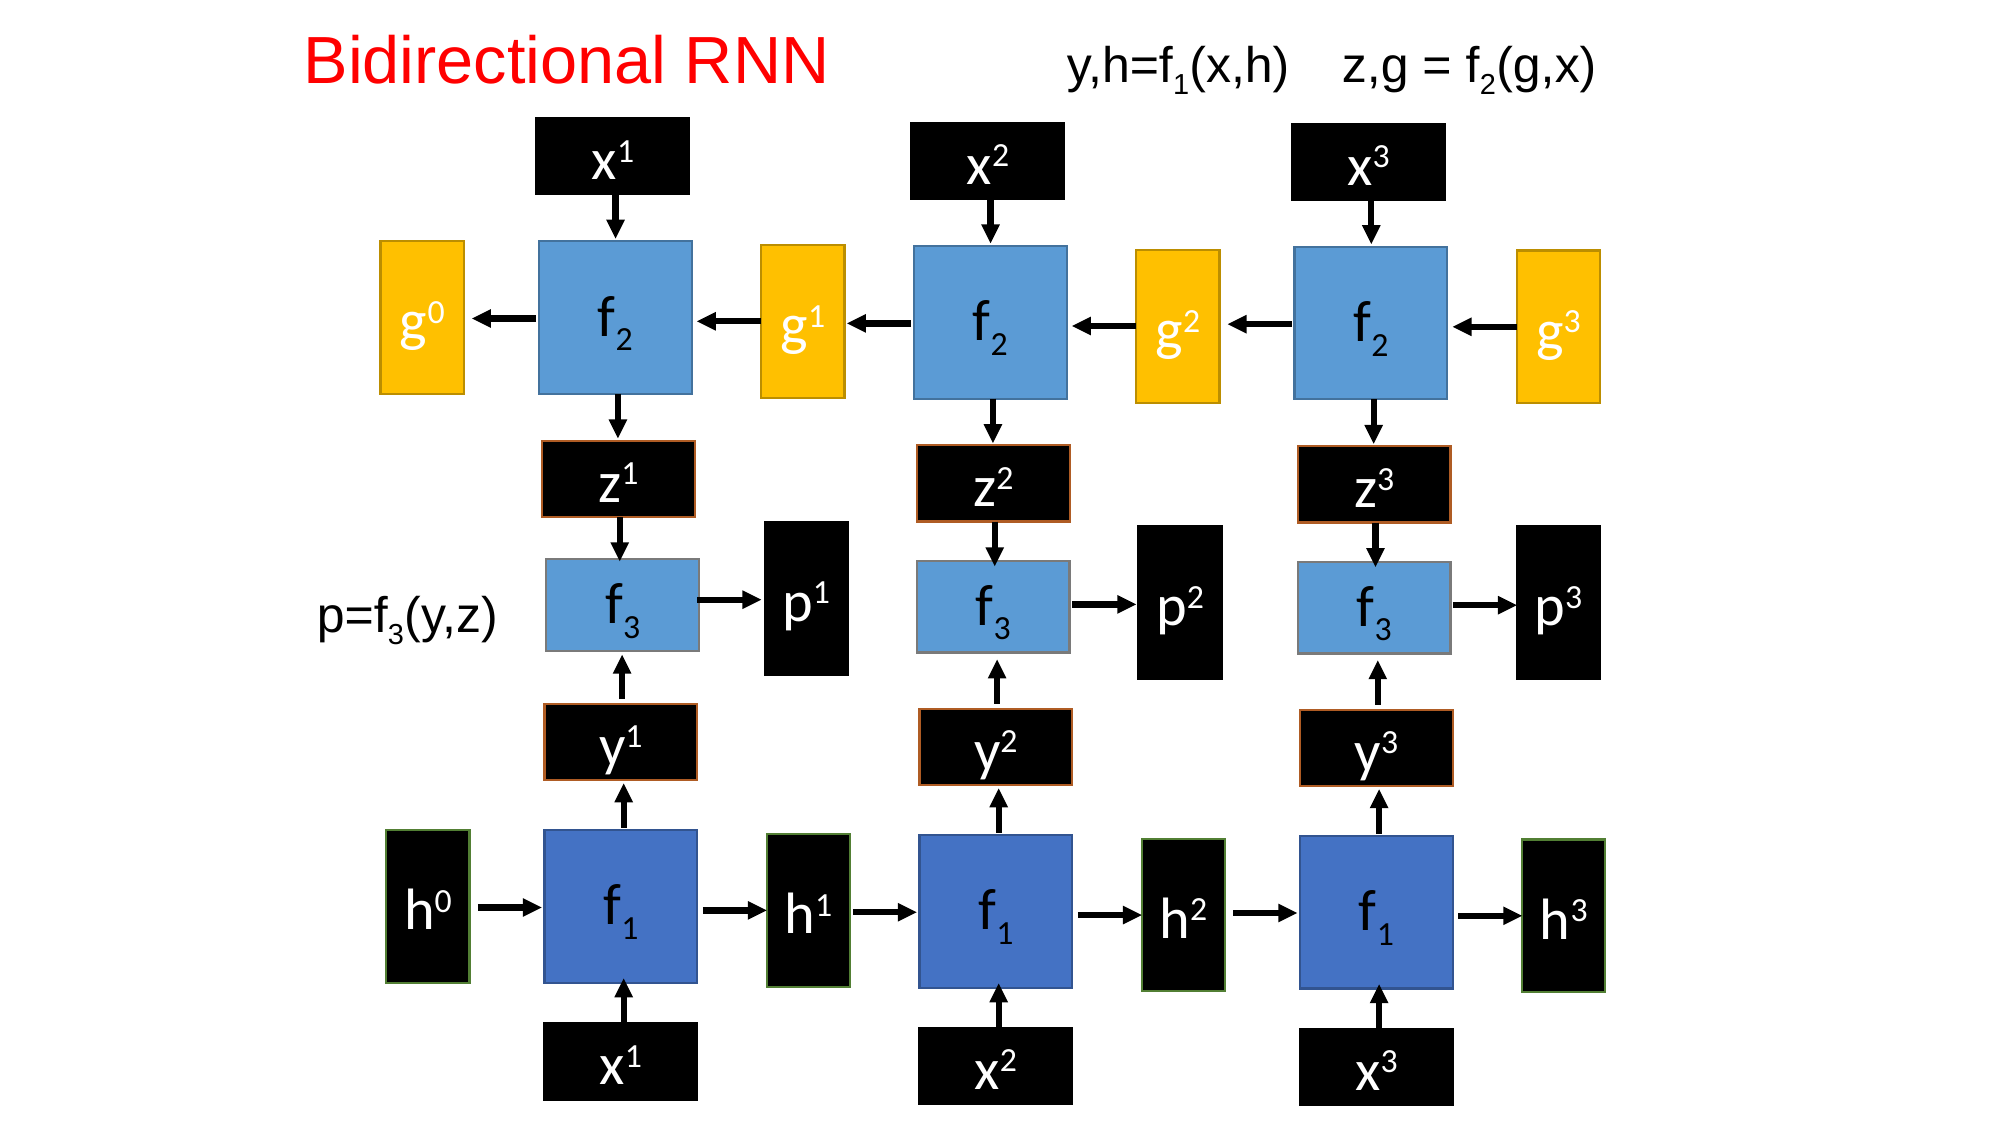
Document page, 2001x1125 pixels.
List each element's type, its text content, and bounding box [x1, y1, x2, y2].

text_box h2 [1141, 838, 1226, 992]
text_box z3 [1297, 445, 1452, 524]
text_box p1 [764, 521, 849, 676]
text_box g3 [1516, 249, 1601, 404]
text_box z2 [916, 444, 1071, 523]
text_box x2 [910, 122, 1065, 200]
text_box x1 [543, 1022, 698, 1101]
text_box f1 [1299, 835, 1454, 990]
text_box h3 [1521, 838, 1606, 993]
text_box g0 [379, 240, 465, 395]
text_box z1 [541, 440, 696, 518]
text_box f3 [916, 560, 1071, 654]
text_box f3 [545, 558, 700, 652]
text_box x3 [1291, 123, 1446, 201]
text_box x3 [1299, 1028, 1454, 1106]
text_box y1 [543, 703, 698, 781]
text_box x1 [535, 117, 690, 195]
text_box h1 [766, 833, 851, 988]
text_box p3 [1516, 525, 1601, 680]
text_box p=f3(y,z) [302, 574, 513, 658]
text_box f1 [543, 829, 698, 984]
text_box g2 [1135, 249, 1221, 404]
text_box f2 [538, 240, 693, 395]
text_box f2 [913, 245, 1068, 400]
text_box g1 [760, 244, 846, 399]
text_box f3 [1297, 561, 1452, 655]
text_box y3 [1299, 709, 1454, 787]
text_box h0 [385, 829, 471, 984]
text_box z,g = f2(g,x) [1327, 24, 1612, 108]
text_box f2 [1293, 246, 1448, 400]
text_box Bidirectional RNN [289, 9, 845, 105]
text_box x2 [918, 1027, 1073, 1105]
text_box y2 [918, 708, 1073, 786]
text_box p2 [1137, 525, 1223, 680]
text_box f1 [918, 834, 1073, 989]
text_box y,h=f1(x,h) [1052, 24, 1305, 108]
